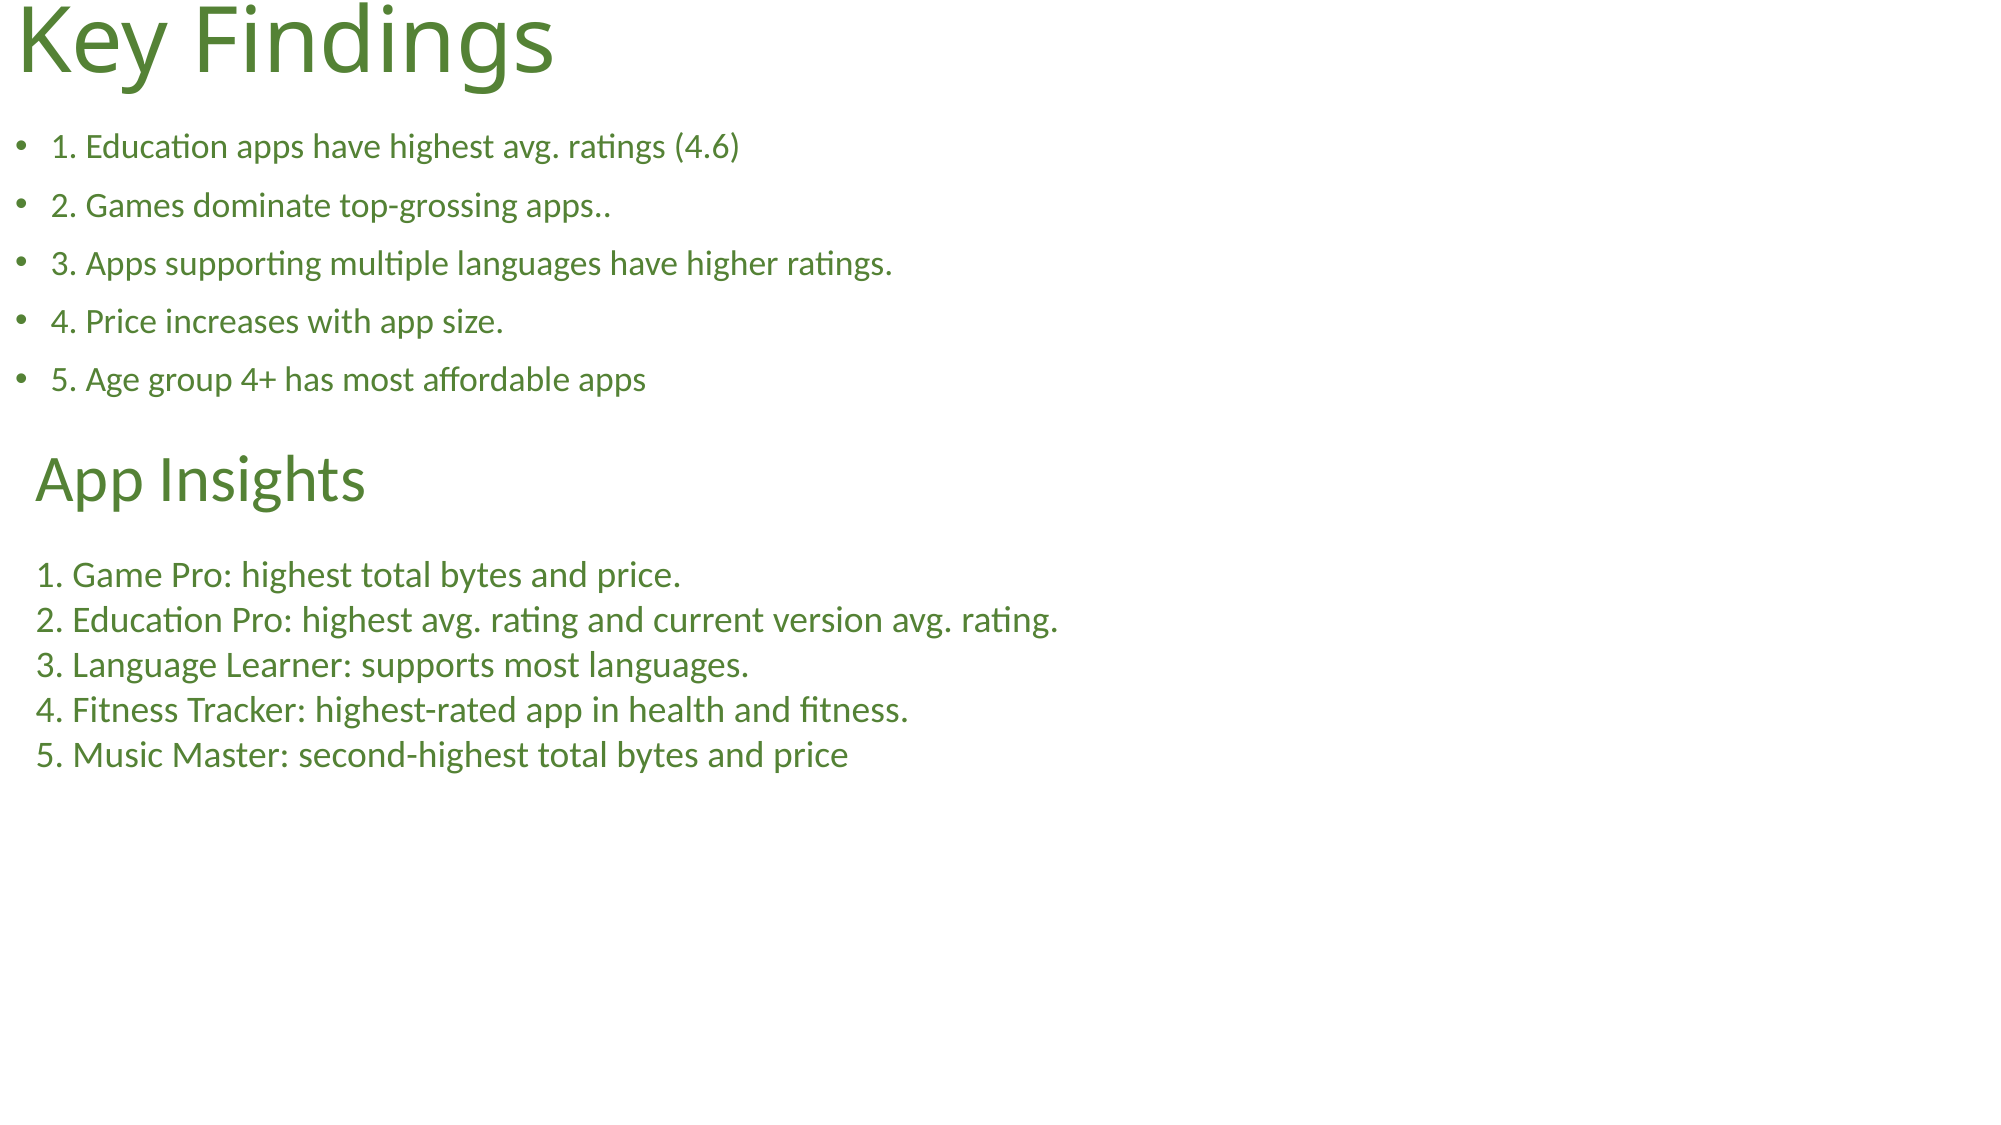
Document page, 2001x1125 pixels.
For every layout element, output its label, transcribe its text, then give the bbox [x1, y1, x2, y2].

title Key Findings [0, 0, 1467, 120]
text_box 1. Game Pro: highest total bytes and price. 2. Education Pro: highest avg. rating and current version avg. rating. 3. Language Learner: supports most languages. 4. Fitness Tracker: highest-rated app in health and fitness. 5. Music Master: second-highest total bytes and price [20, 542, 1375, 783]
list 1. Education apps have highest avg. ratings (4.6) 2. Games dominate top-grossing apps.. 3. Apps supporting multiple languages have higher ratings. 4. Price increases with app size. 5. Age group 4+ has most affordable apps [0, 120, 1854, 410]
text_box App Insights [20, 427, 460, 523]
